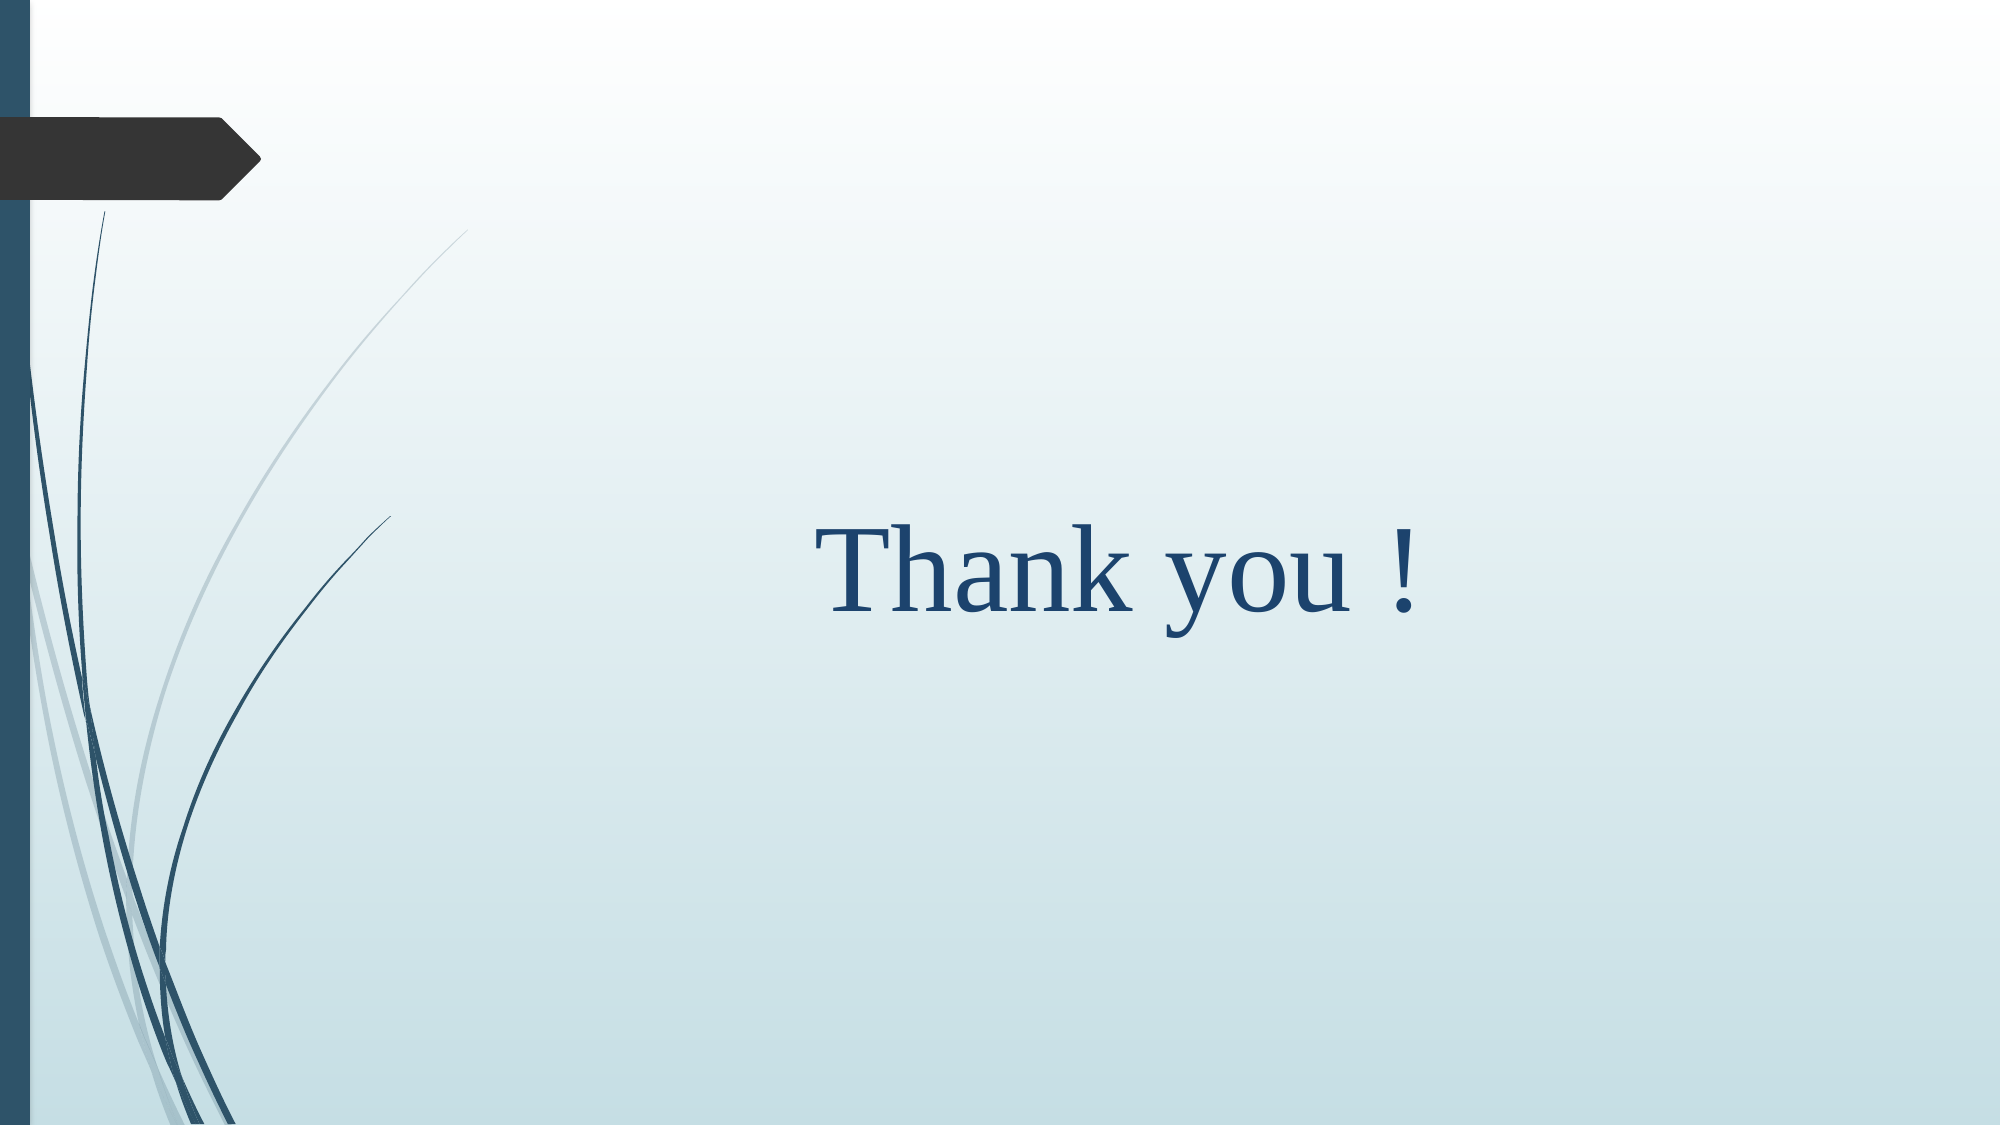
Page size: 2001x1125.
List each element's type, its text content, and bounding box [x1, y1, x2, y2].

title Thank you ! [404, 478, 1867, 689]
